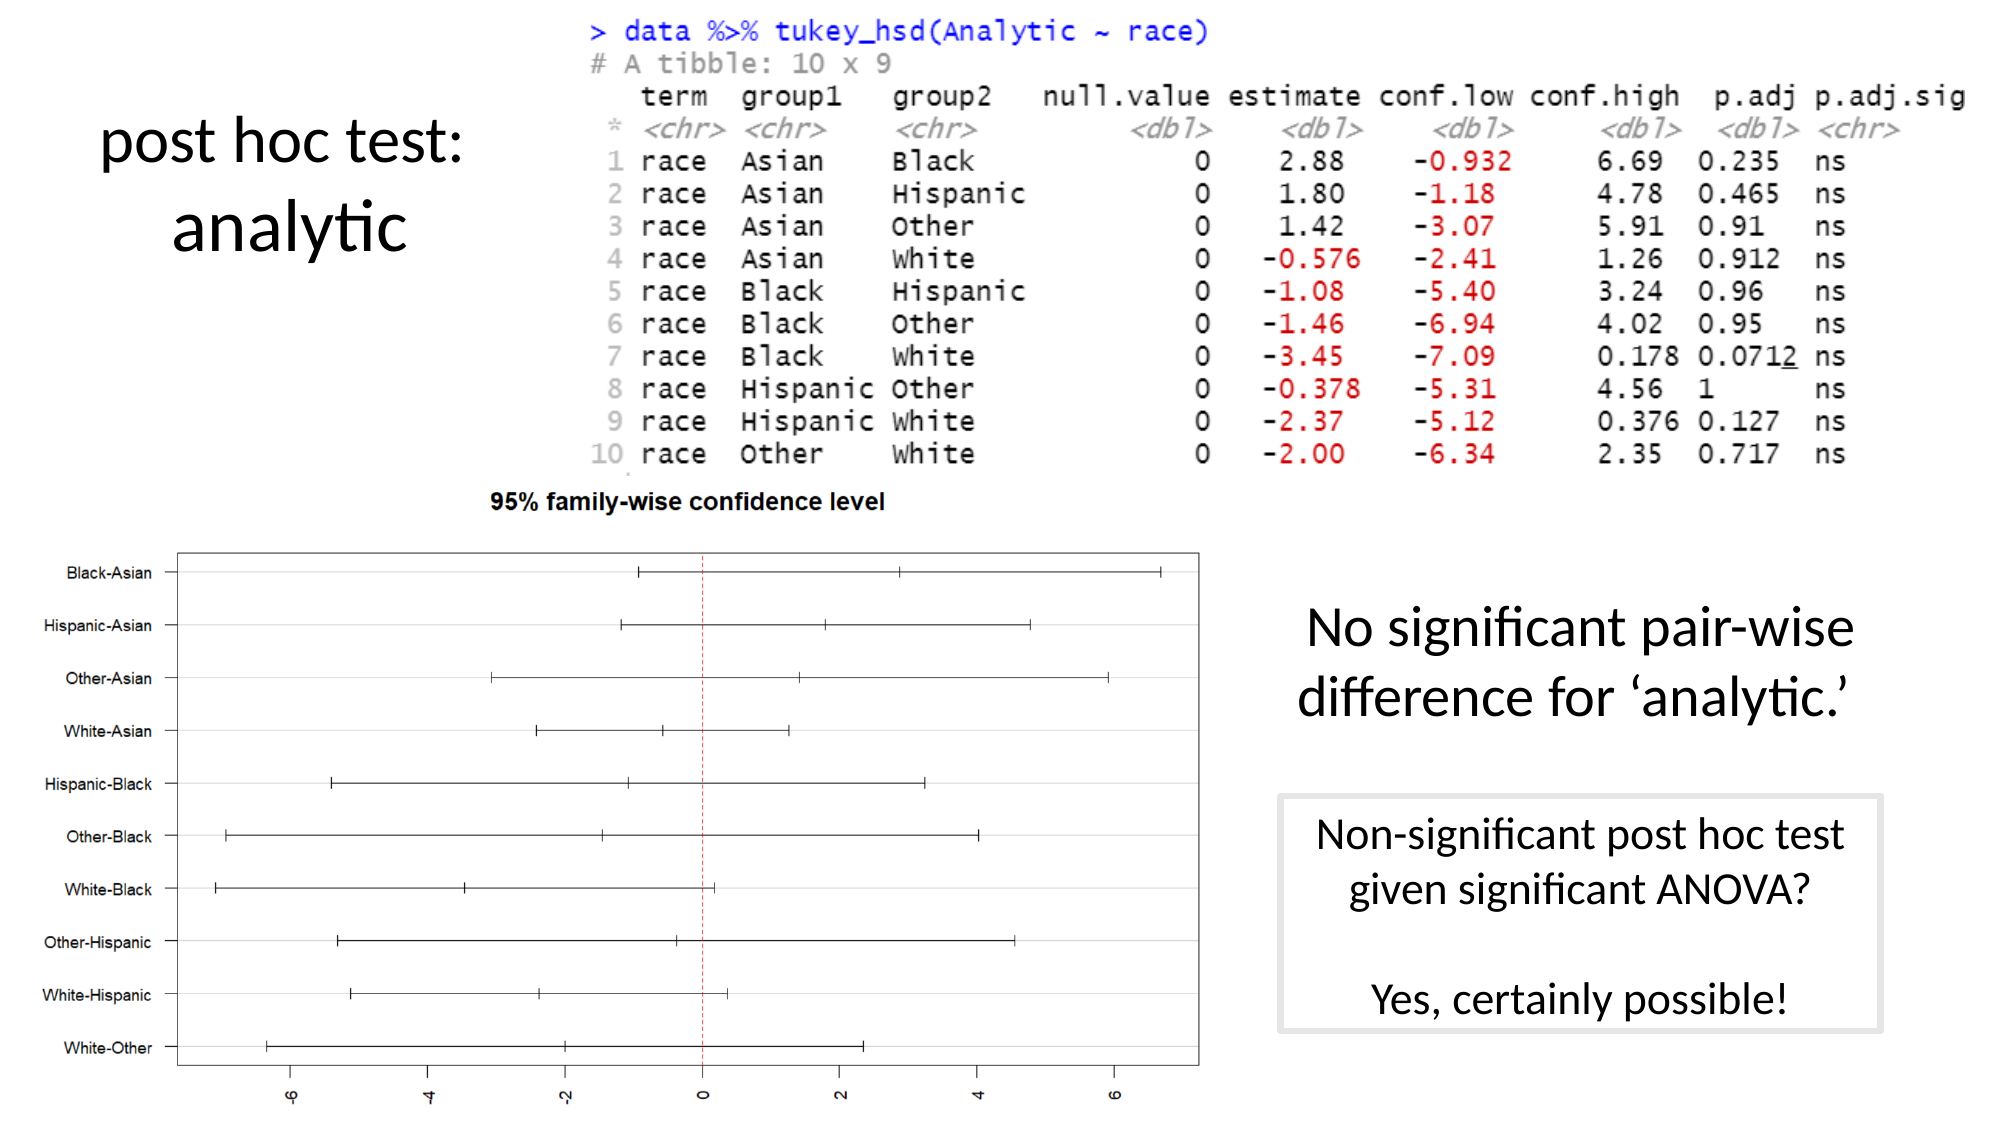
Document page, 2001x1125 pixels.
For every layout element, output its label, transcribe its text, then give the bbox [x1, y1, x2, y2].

picture [579, 13, 1965, 476]
picture [28, 481, 1208, 1112]
text_box No significant pair-wise difference for ‘analytic.’ [1222, 580, 1939, 736]
text_box post hoc test: analytic [70, 88, 510, 274]
text_box Non-significant post hoc test given significant ANOVA? Yes, certainly possible! [1280, 796, 1881, 1031]
